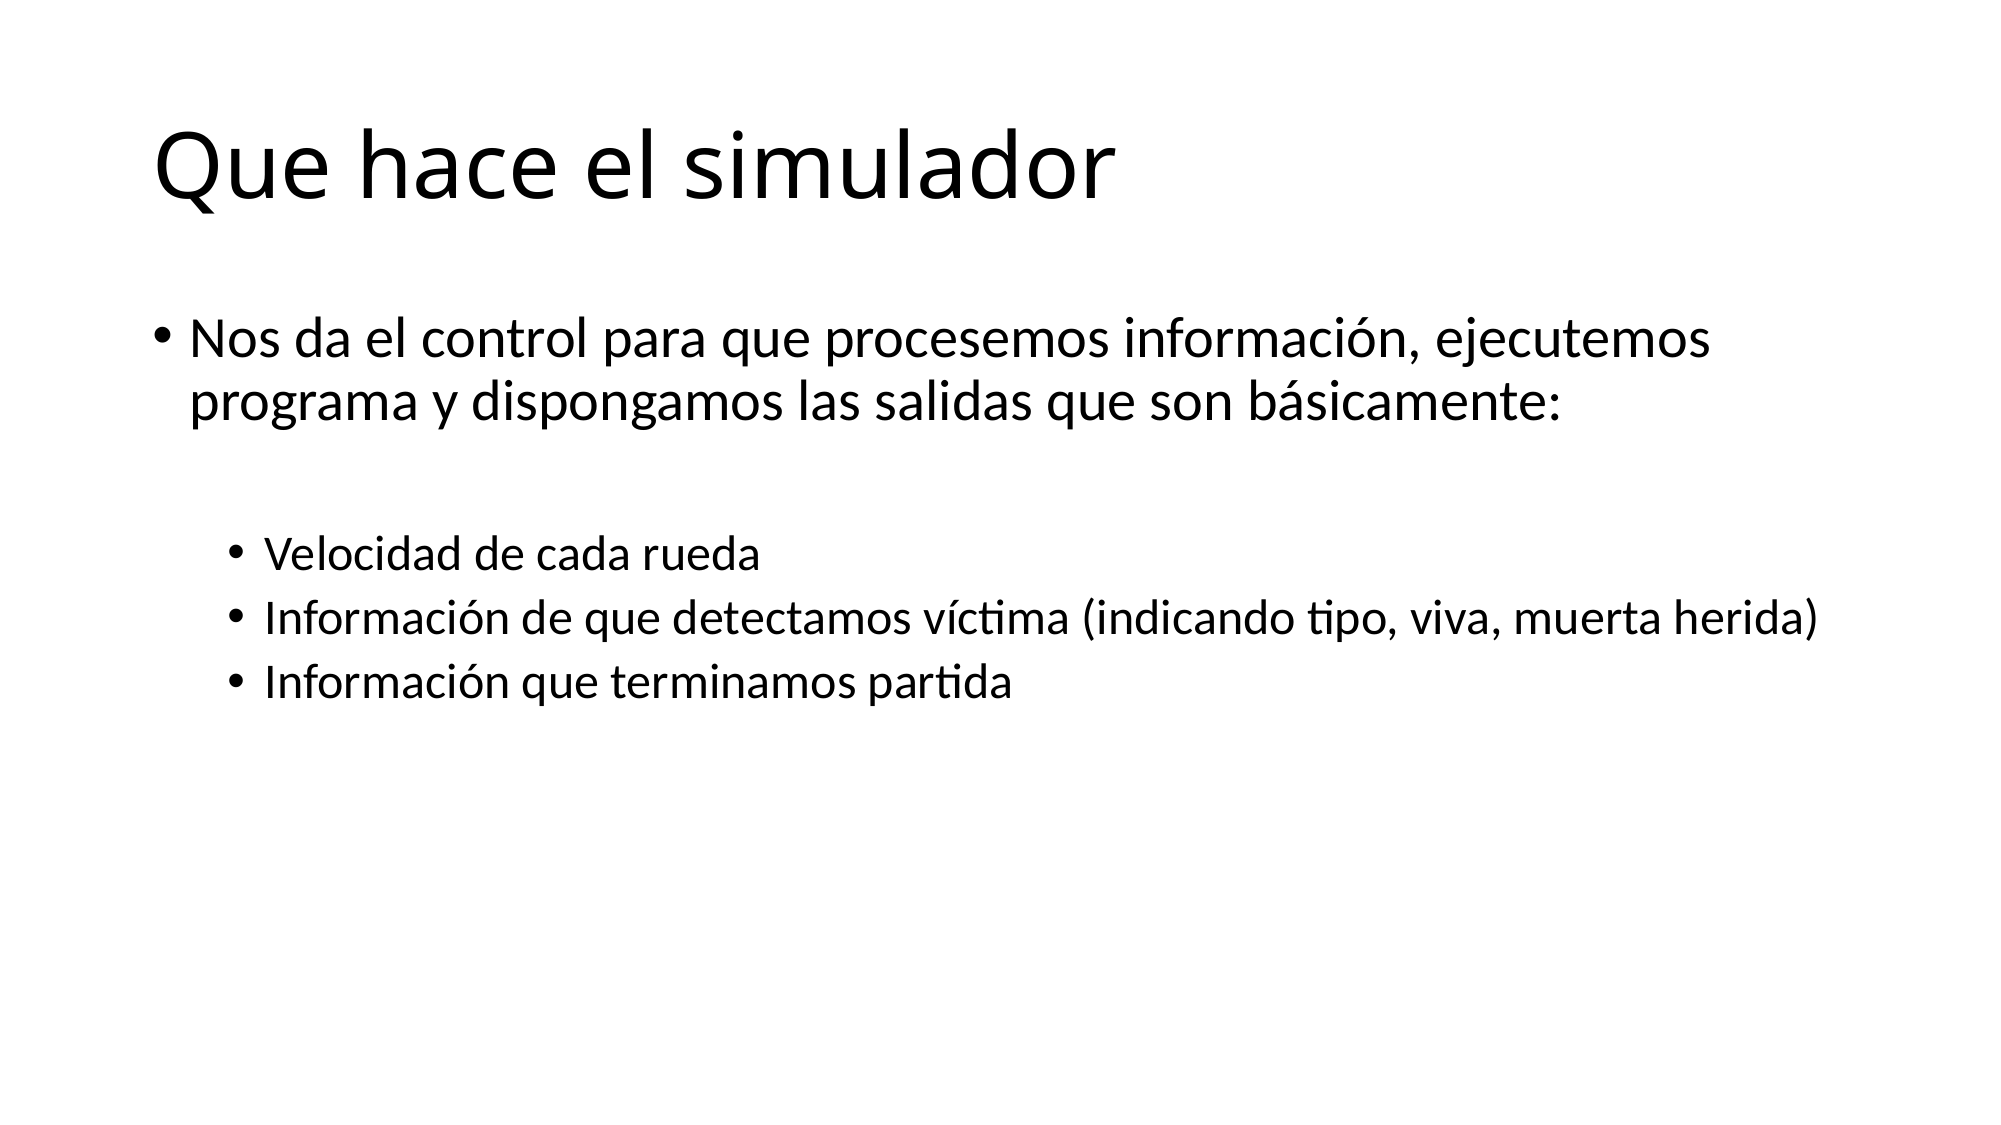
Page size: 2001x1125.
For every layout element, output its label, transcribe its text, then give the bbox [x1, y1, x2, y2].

title Que hace el simulador [137, 59, 1863, 278]
list Nos da el control para que procesemos información, ejecutemos programa y dispongamos las salidas que son básicamente: Velocidad de cada rueda Información de que detectamos víctima (indicando tipo, viva, muerta herida) Información que terminamos partida [137, 299, 1863, 1014]
